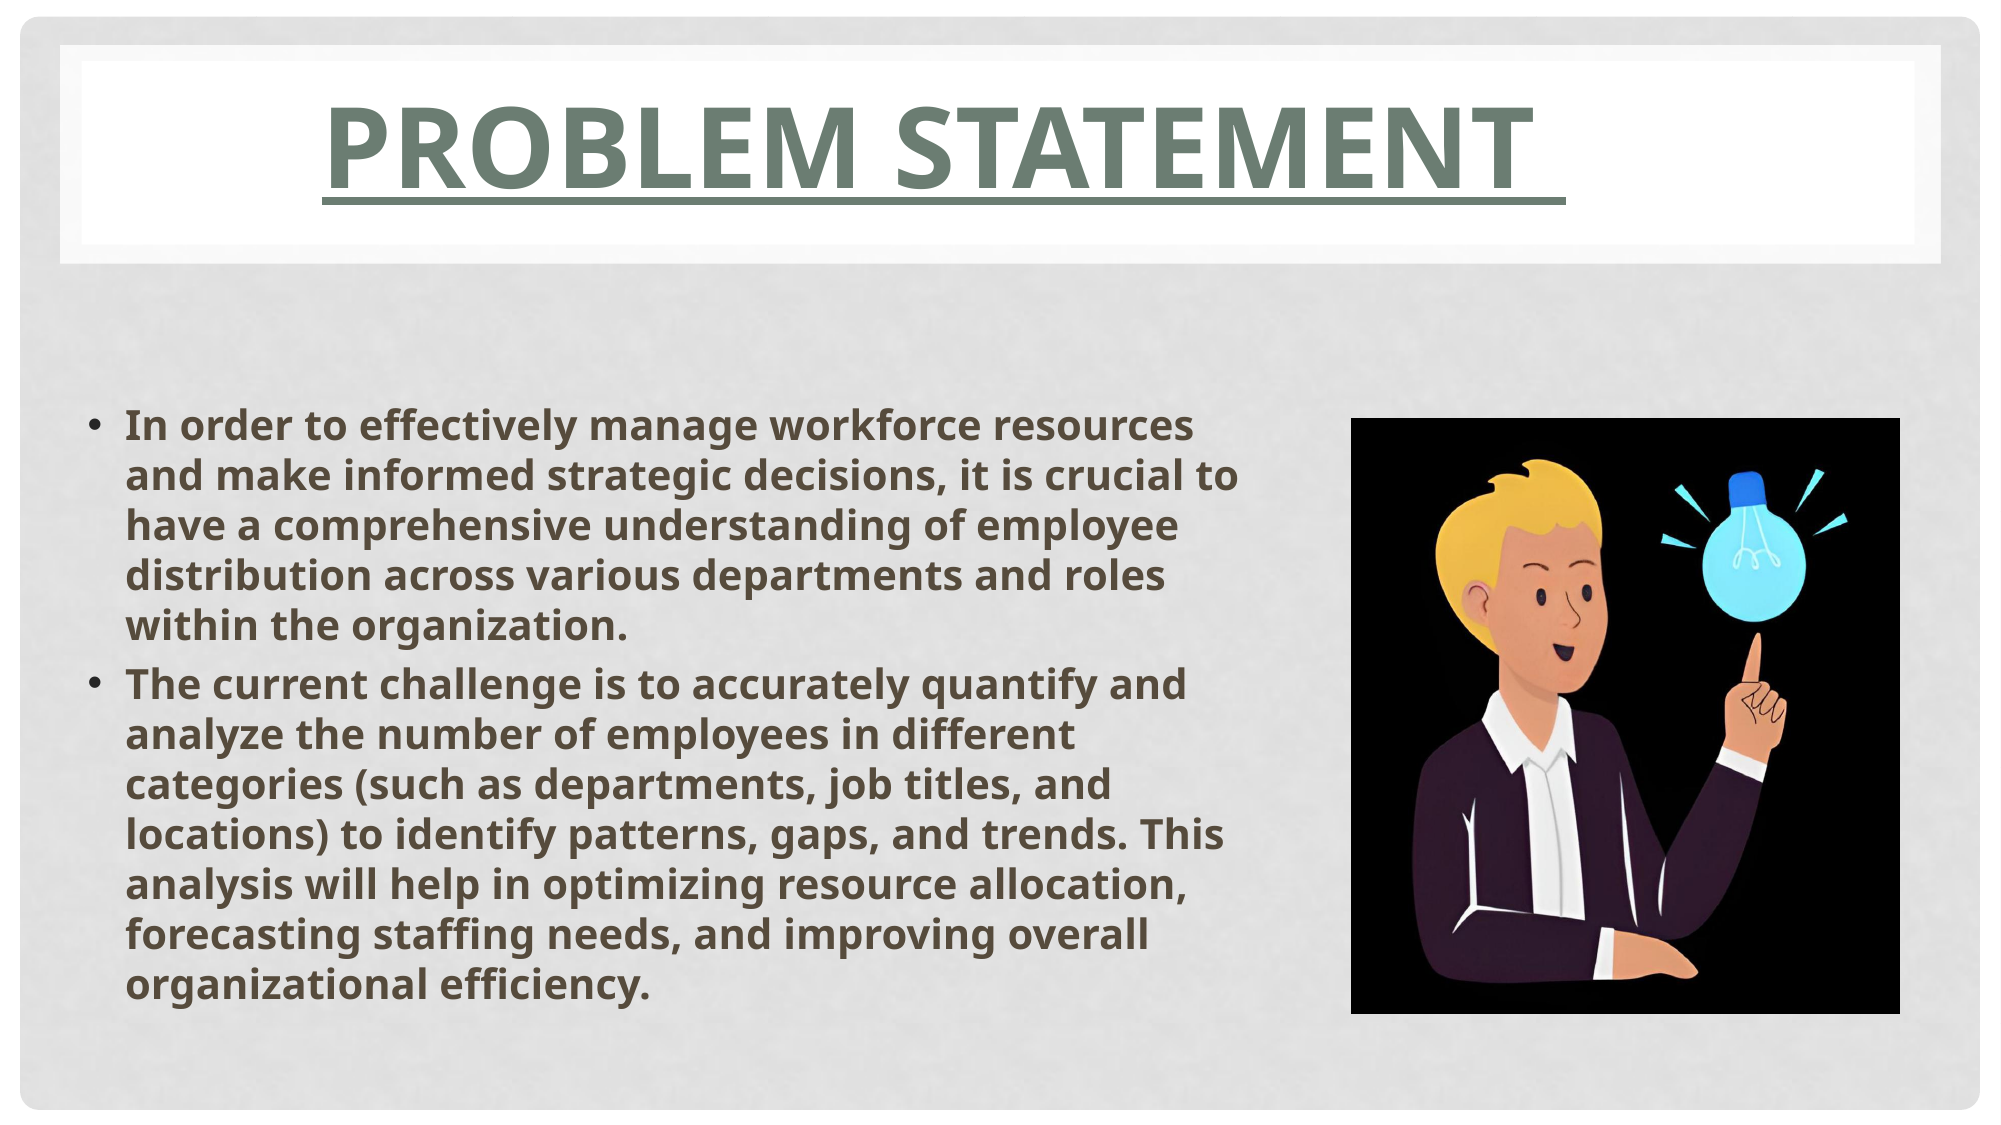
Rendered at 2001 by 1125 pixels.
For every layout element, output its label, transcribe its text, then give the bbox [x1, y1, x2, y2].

title Problem Statement [187, 37, 1700, 250]
picture [1351, 418, 1900, 1014]
list In order to effectively manage workforce resources and make informed strategic decisions, it is crucial to have a comprehensive understanding of employee distribution across various departments and roles within the organization. The current challenge is to accurately quantify and analyze the number of employees in different categories (such as departments, job titles, and locations) to identify patterns, gaps, and trends. This analysis will help in optimizing resource allocation, forecasting staffing needs, and improving overall organizational efficiency. [53, 333, 1273, 1038]
